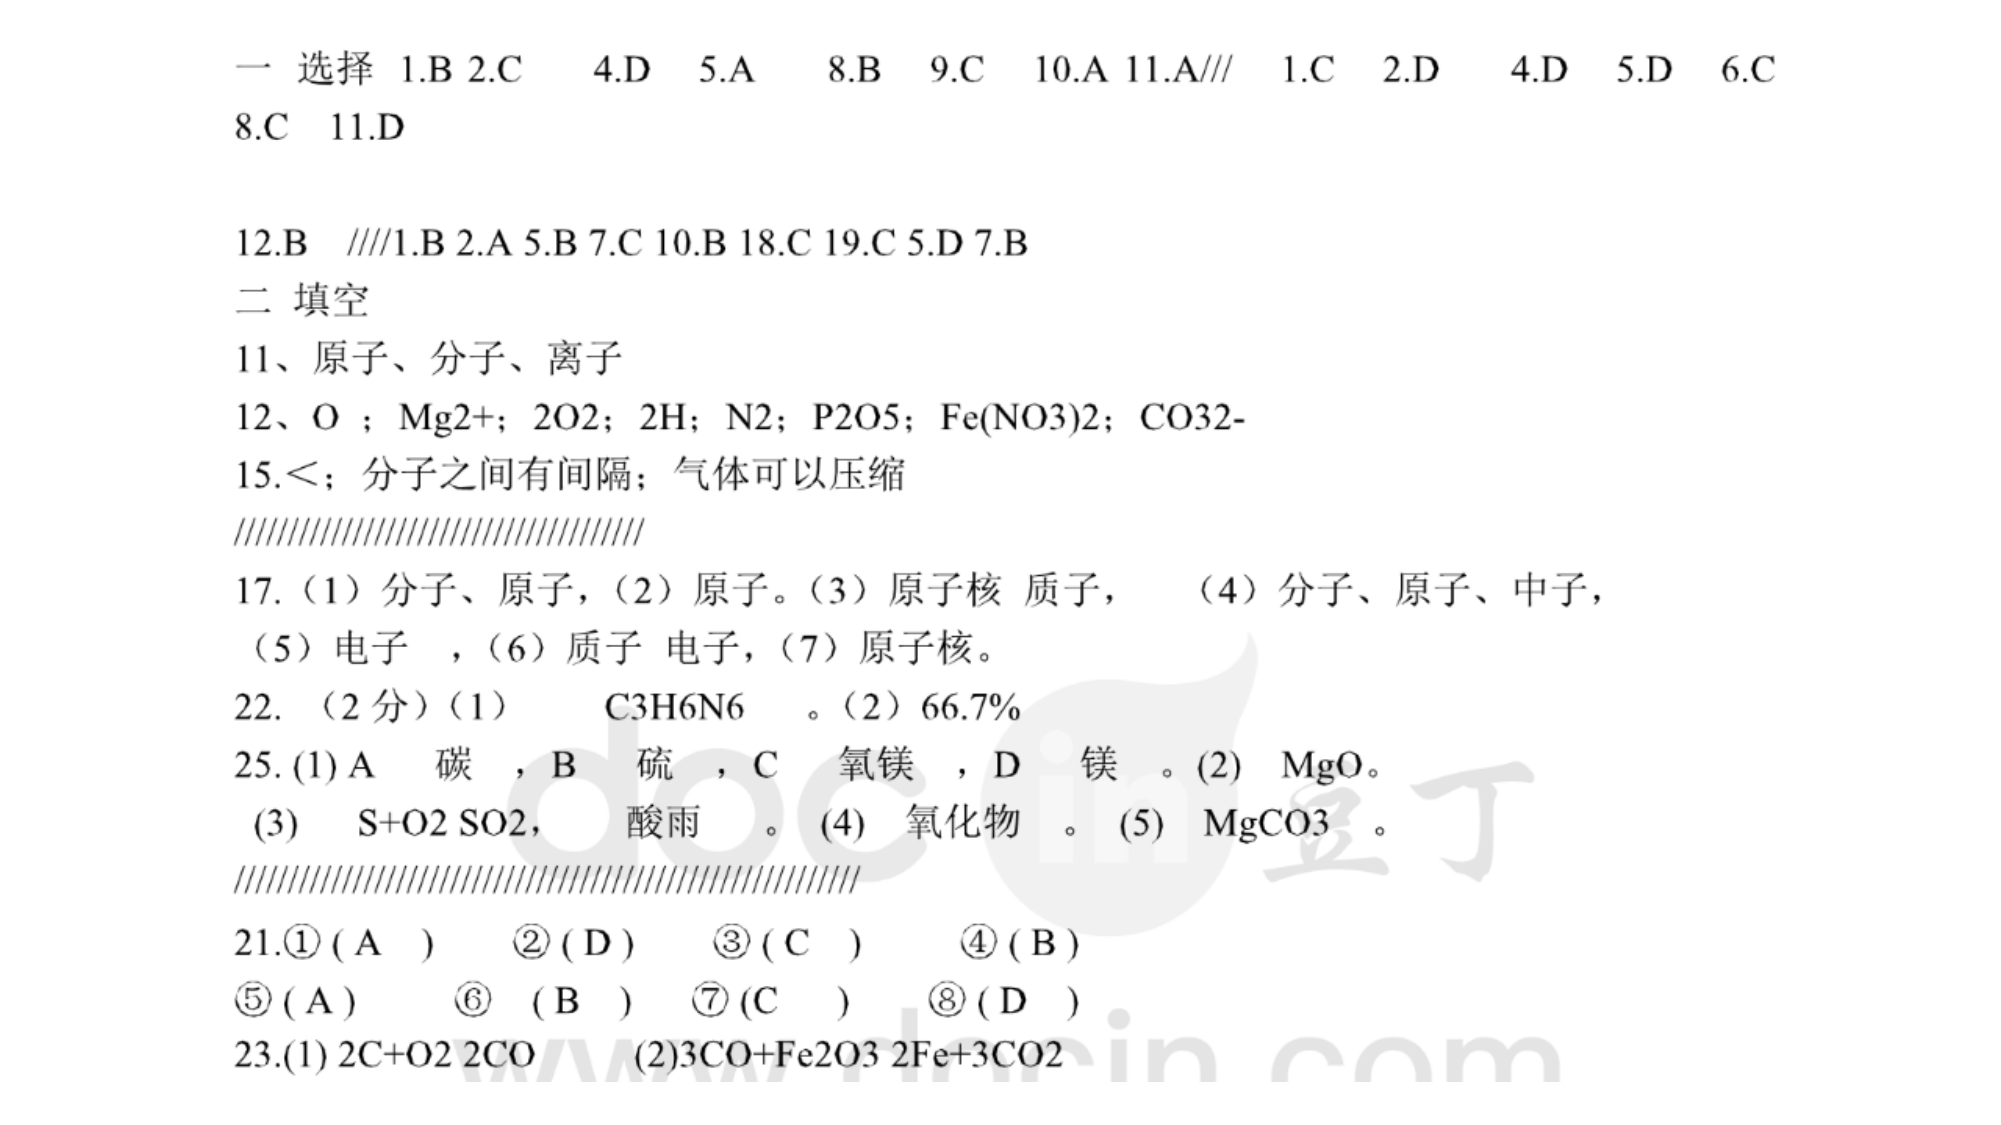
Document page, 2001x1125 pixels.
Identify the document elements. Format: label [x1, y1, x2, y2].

picture [208, 43, 1792, 1082]
